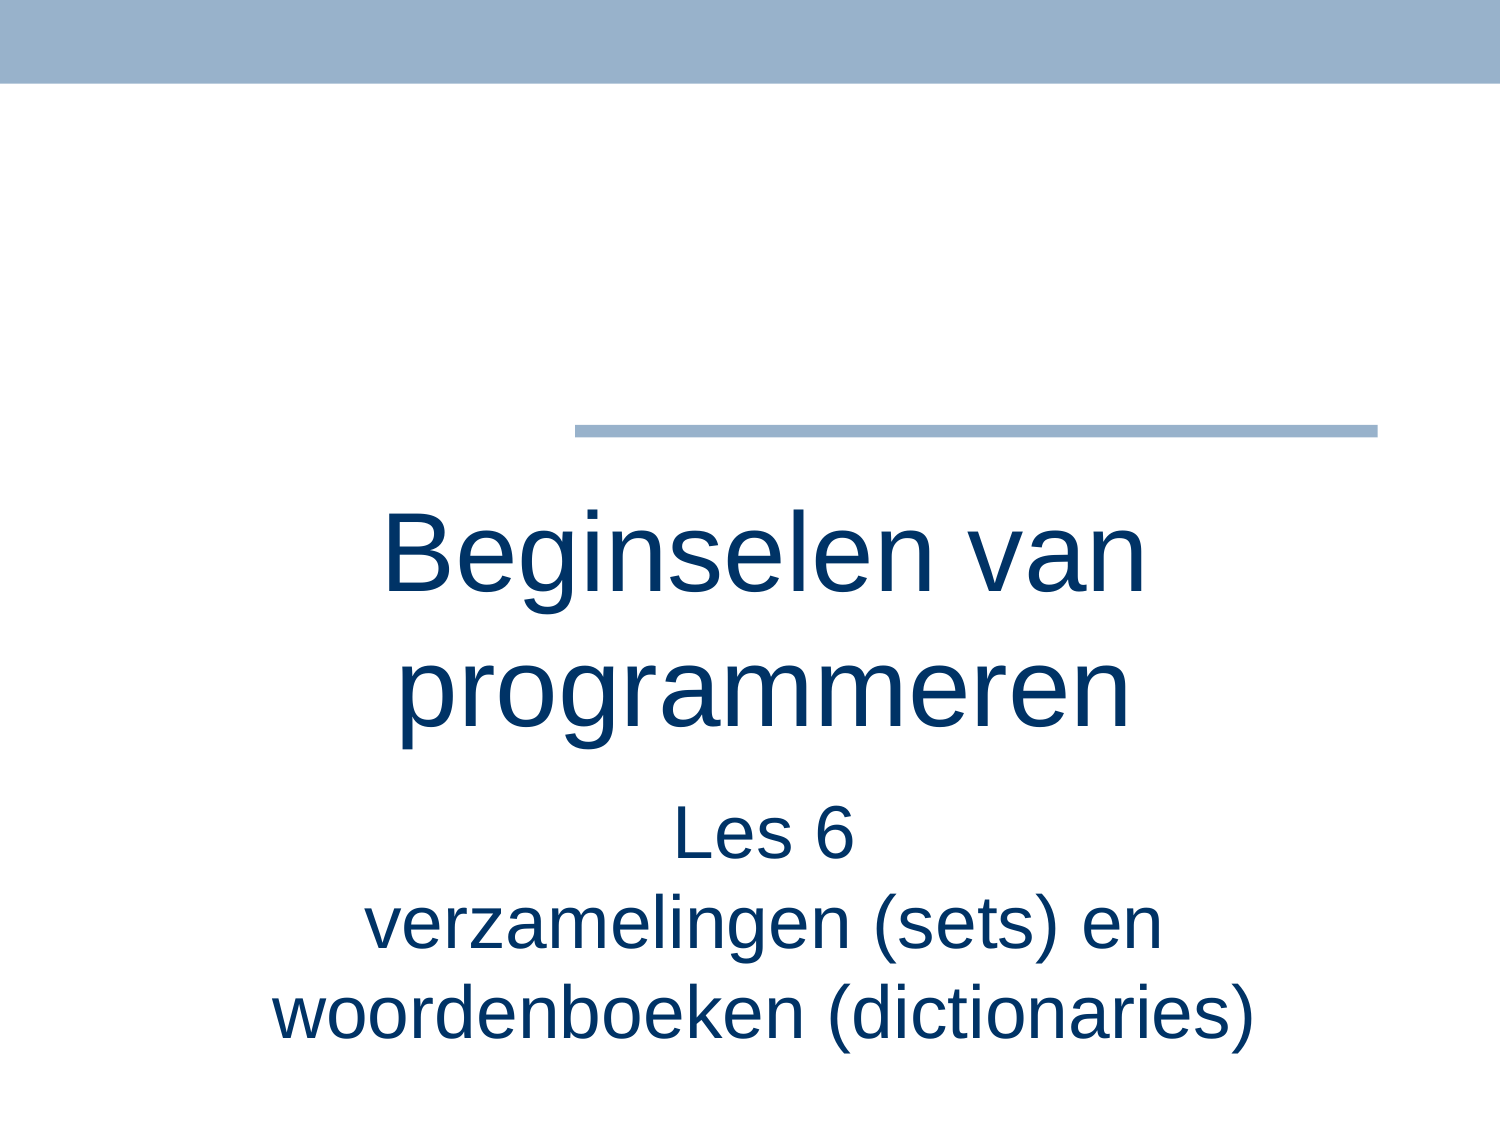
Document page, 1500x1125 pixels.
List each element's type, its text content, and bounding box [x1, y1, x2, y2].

title Beginselen van programmeren Les 6 verzamelingen (sets) en woordenboeken (dictionaries) [127, 873, 1403, 1062]
